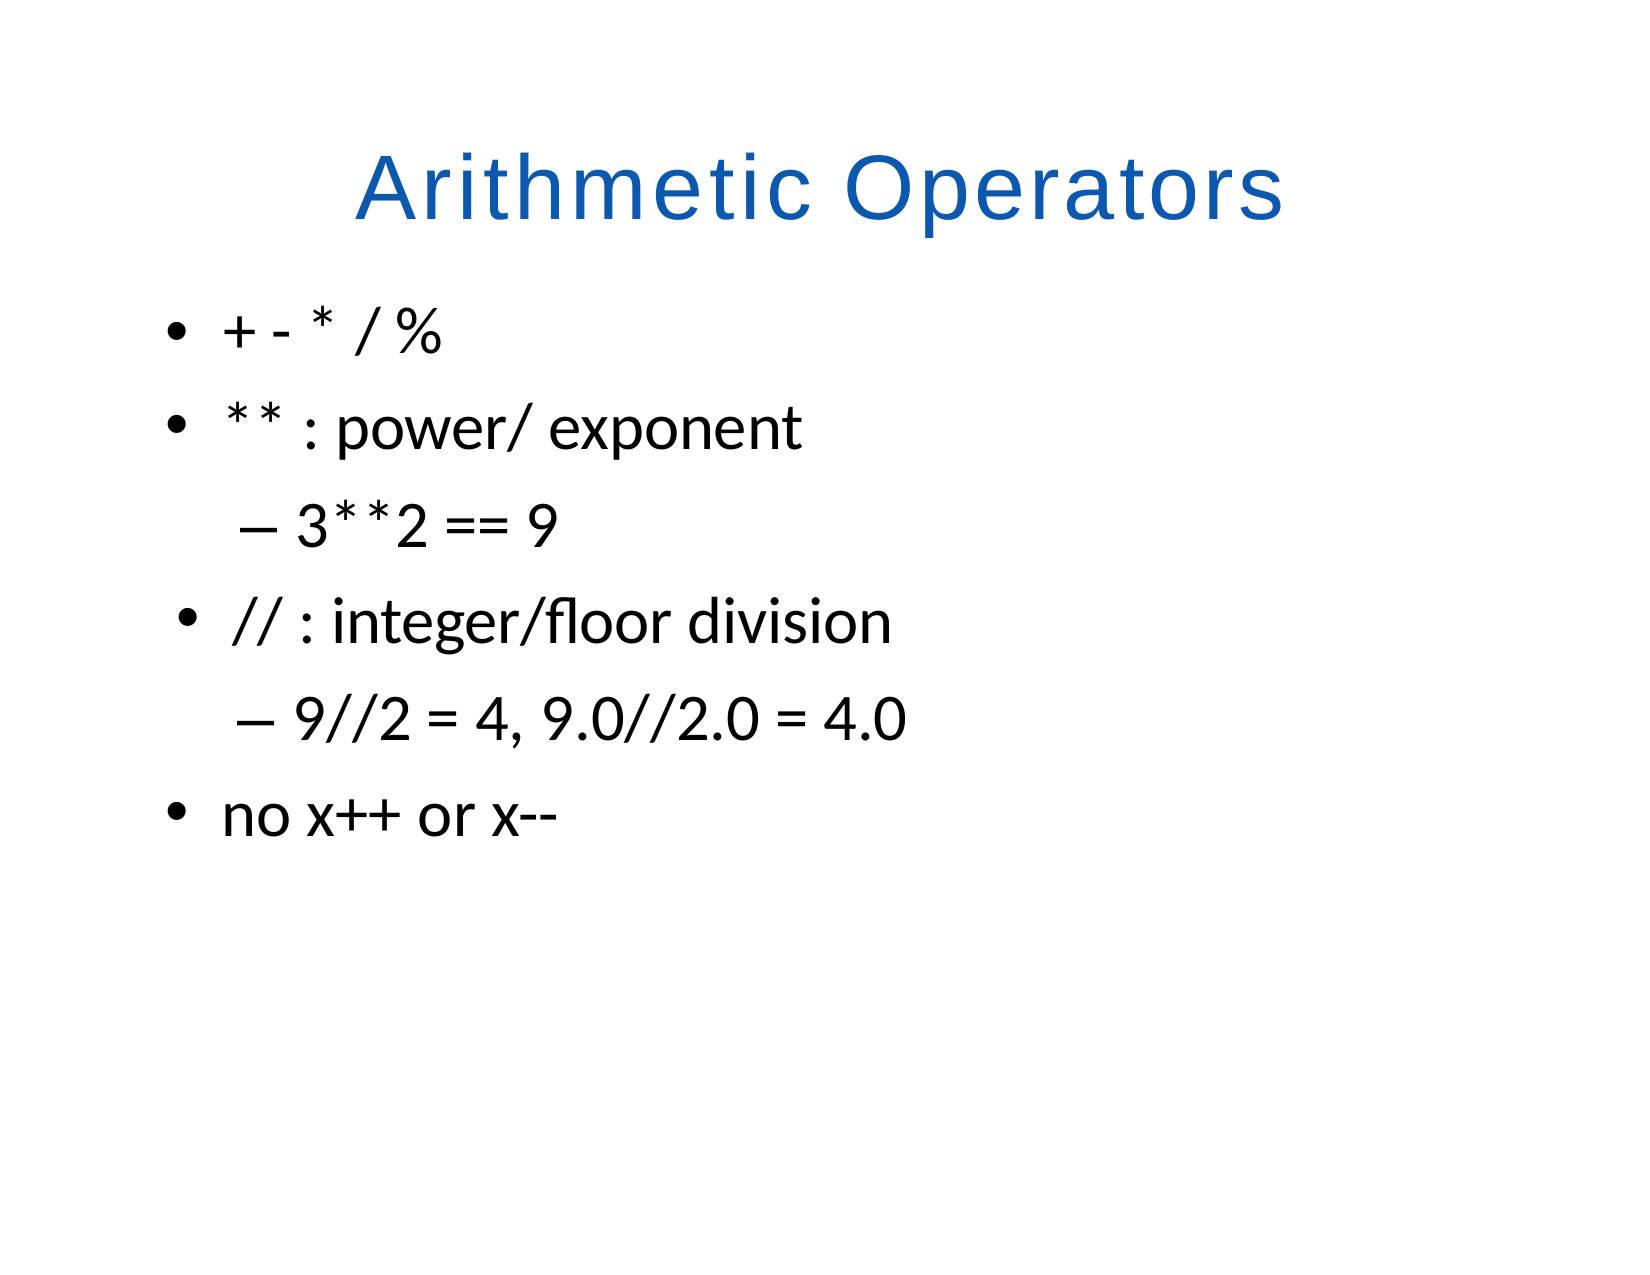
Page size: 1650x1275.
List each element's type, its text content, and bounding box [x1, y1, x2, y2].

title Arithmetic Operators [208, 126, 1442, 342]
list • + - * / % ** : power/ exponent – 3**2 == 9 // : integer/floor division – 9//2 = 4, 9.0//2.0 = 4.0 no x++ or x-- [162, 269, 908, 1012]
